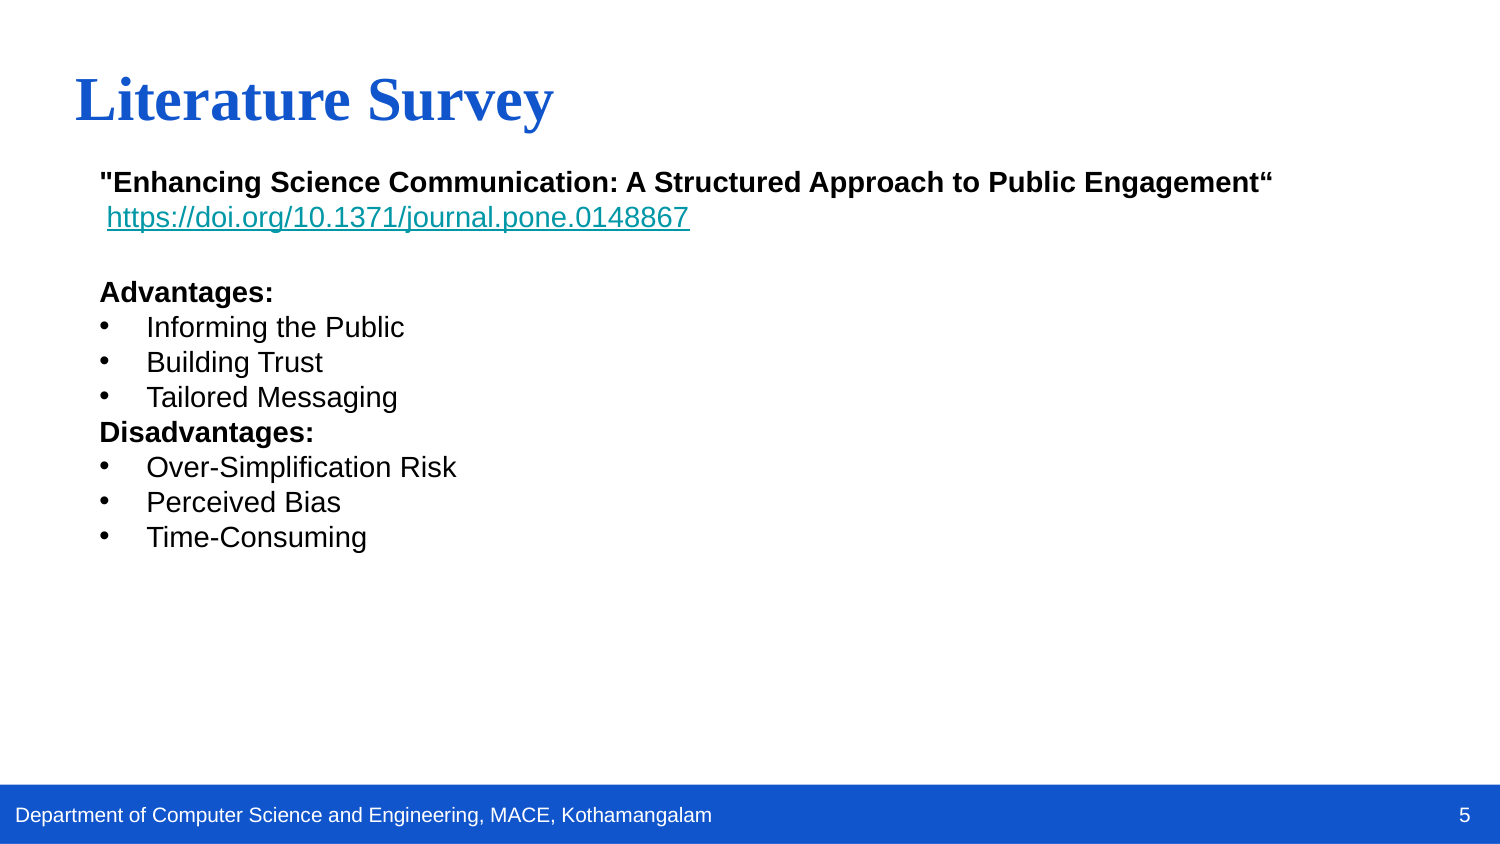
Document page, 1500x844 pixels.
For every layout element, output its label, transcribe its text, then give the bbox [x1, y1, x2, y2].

text_box Literature Survey [60, 42, 867, 148]
slide_number 5 [1395, 781, 1486, 844]
text_box "Enhancing Science Communication: A Structured Approach to Public Engagement“ https://doi.org/10.1371/journal.pone.0148867 Advantages: Informing the Public Building Trust Tailored Messaging Disadvantages: Over-Simplification Risk Perceived Bias Time-Consuming [84, 148, 1420, 603]
